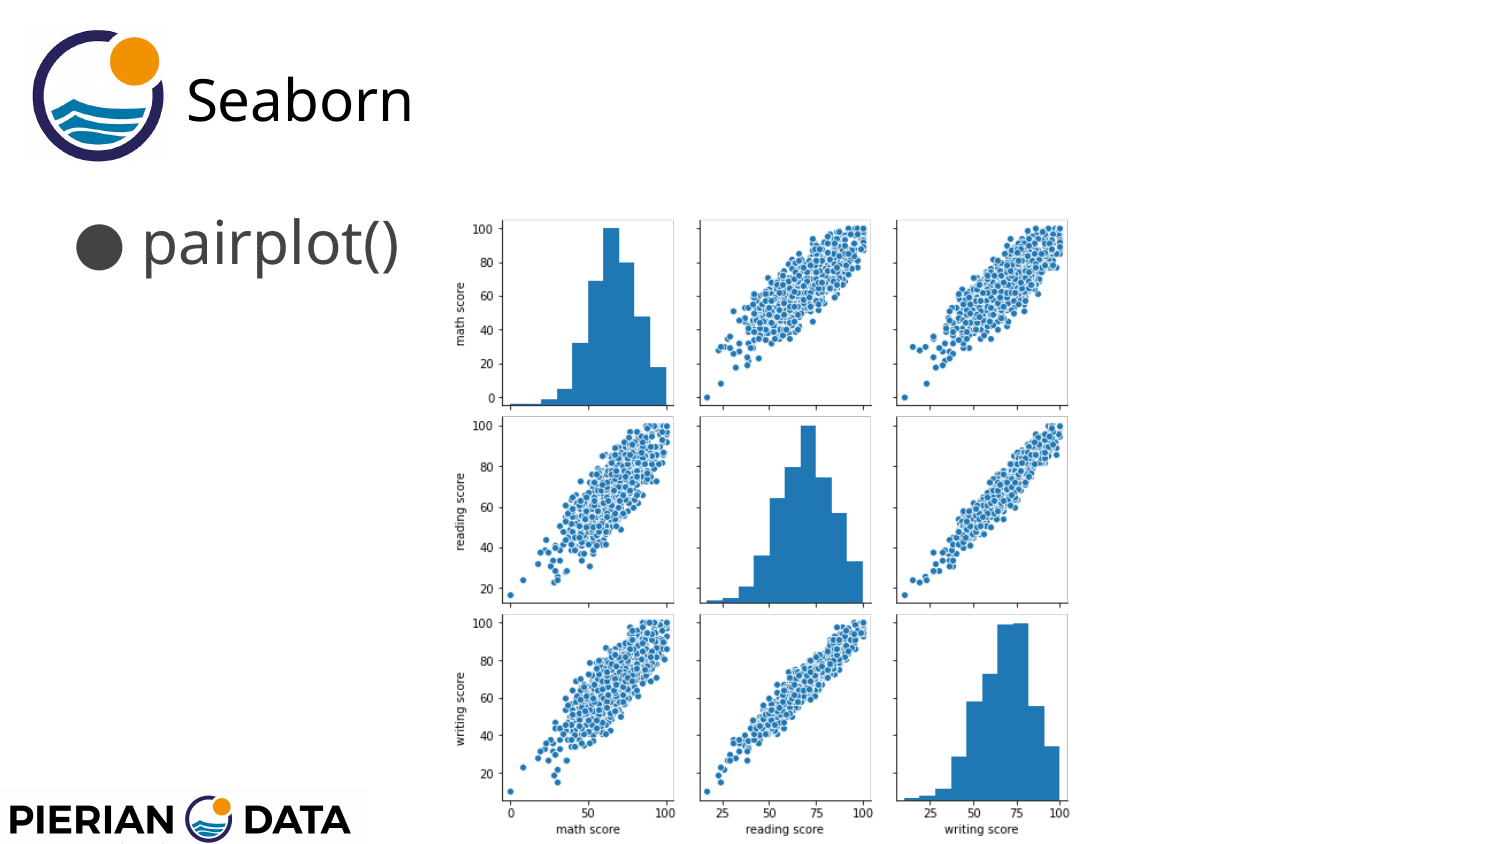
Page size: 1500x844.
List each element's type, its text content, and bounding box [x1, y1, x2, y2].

list pairplot() [51, 189, 1476, 750]
picture [448, 212, 1079, 844]
picture [0, 787, 368, 844]
picture [24, 24, 172, 167]
title Seaborn [176, 48, 1449, 143]
